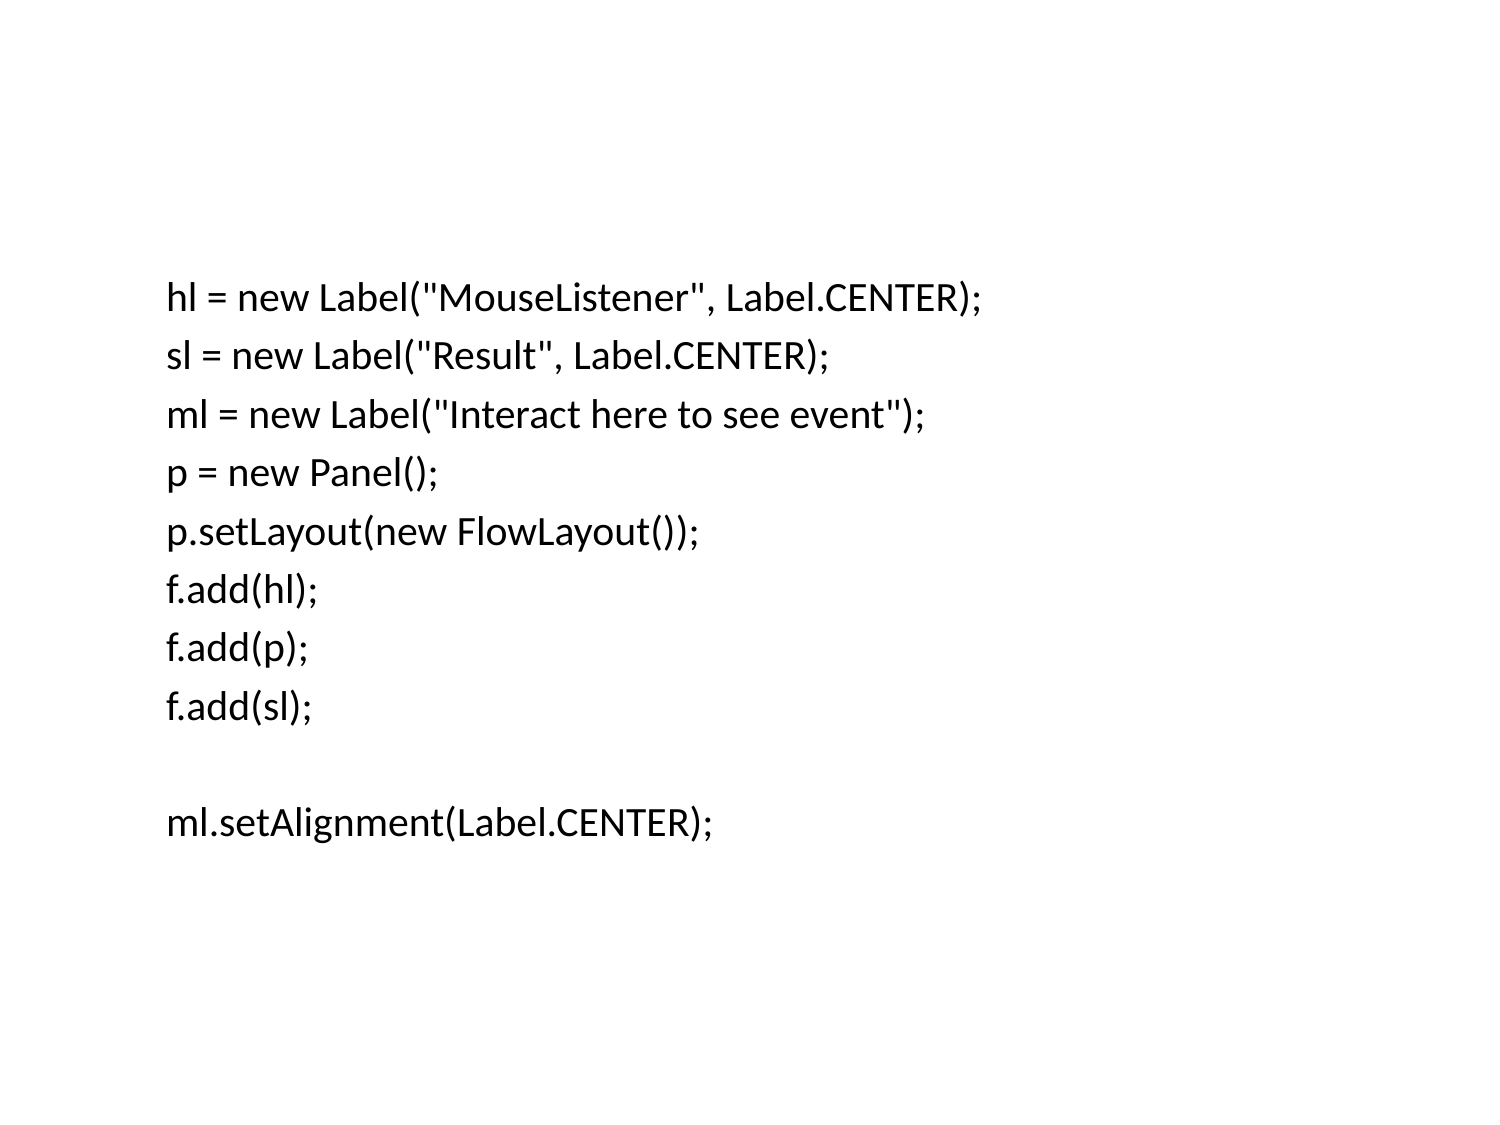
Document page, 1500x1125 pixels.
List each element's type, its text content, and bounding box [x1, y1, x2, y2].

list hl = new Label("MouseListener", Label.CENTER); sl = new Label("Result", Label.CENTER); ml = new Label("Interact here to see event"); p = new Panel(); p.setLayout(new FlowLayout()); f.add(hl); f.add(p); f.add(sl); ml.setAlignment(Label.CENTER); [75, 262, 1425, 1005]
